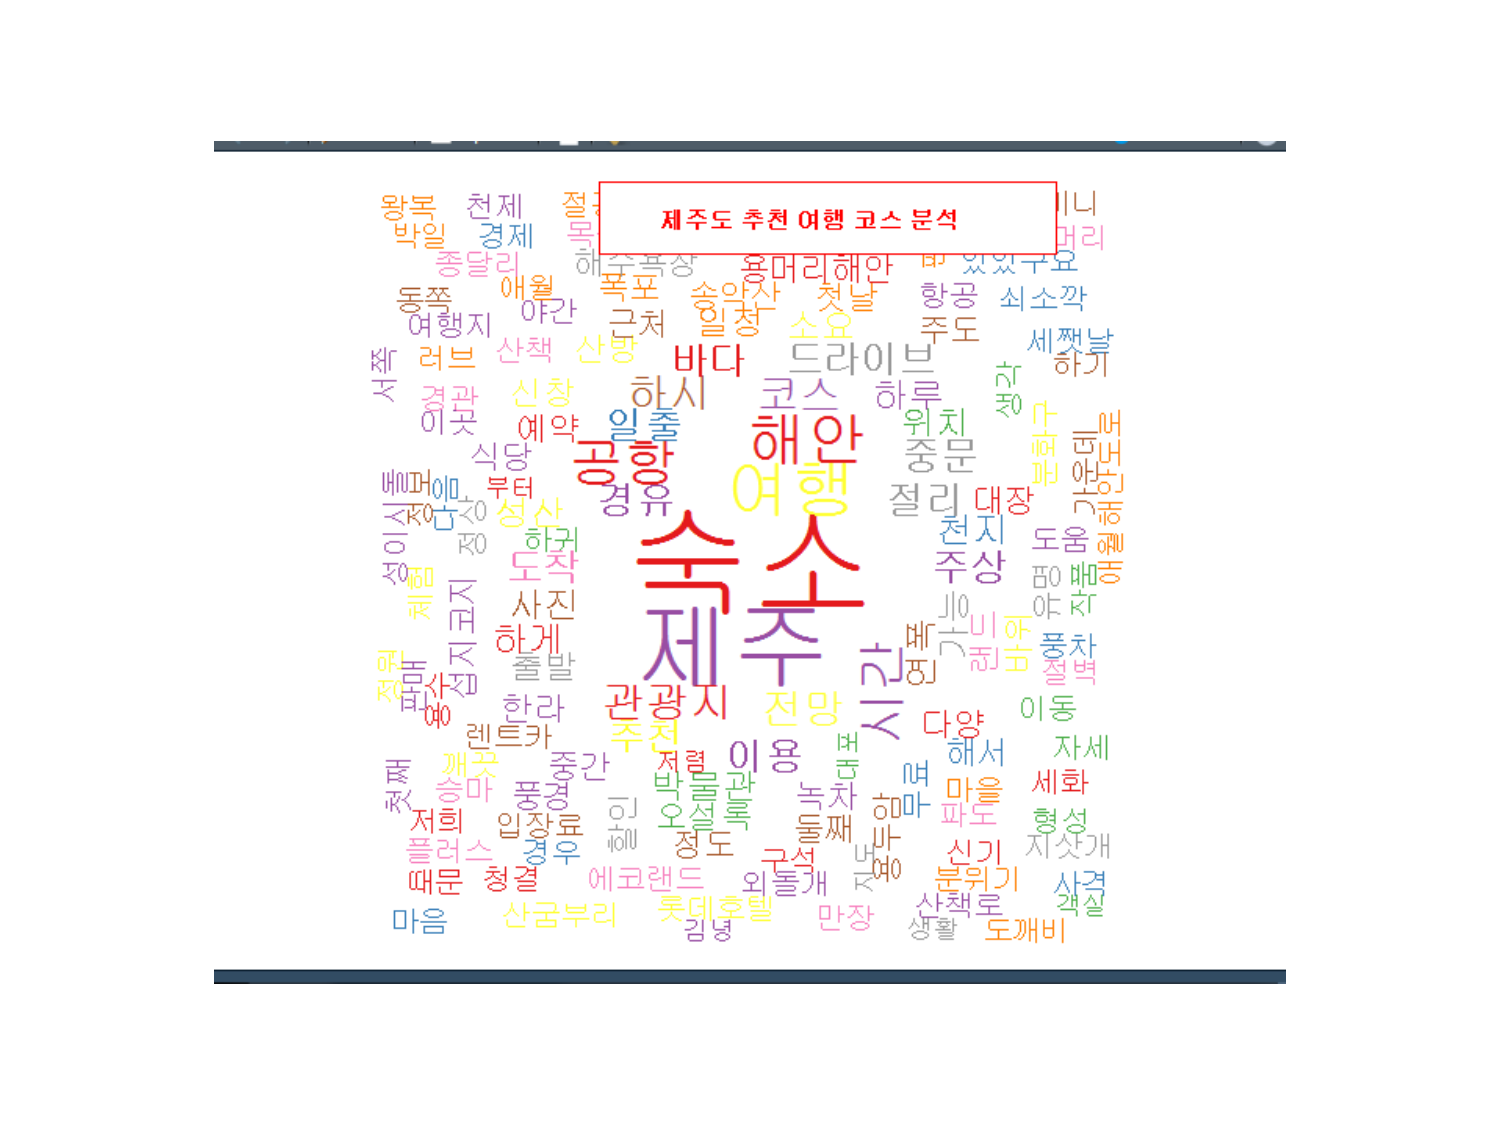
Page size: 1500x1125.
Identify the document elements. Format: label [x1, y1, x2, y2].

picture [214, 141, 1286, 984]
